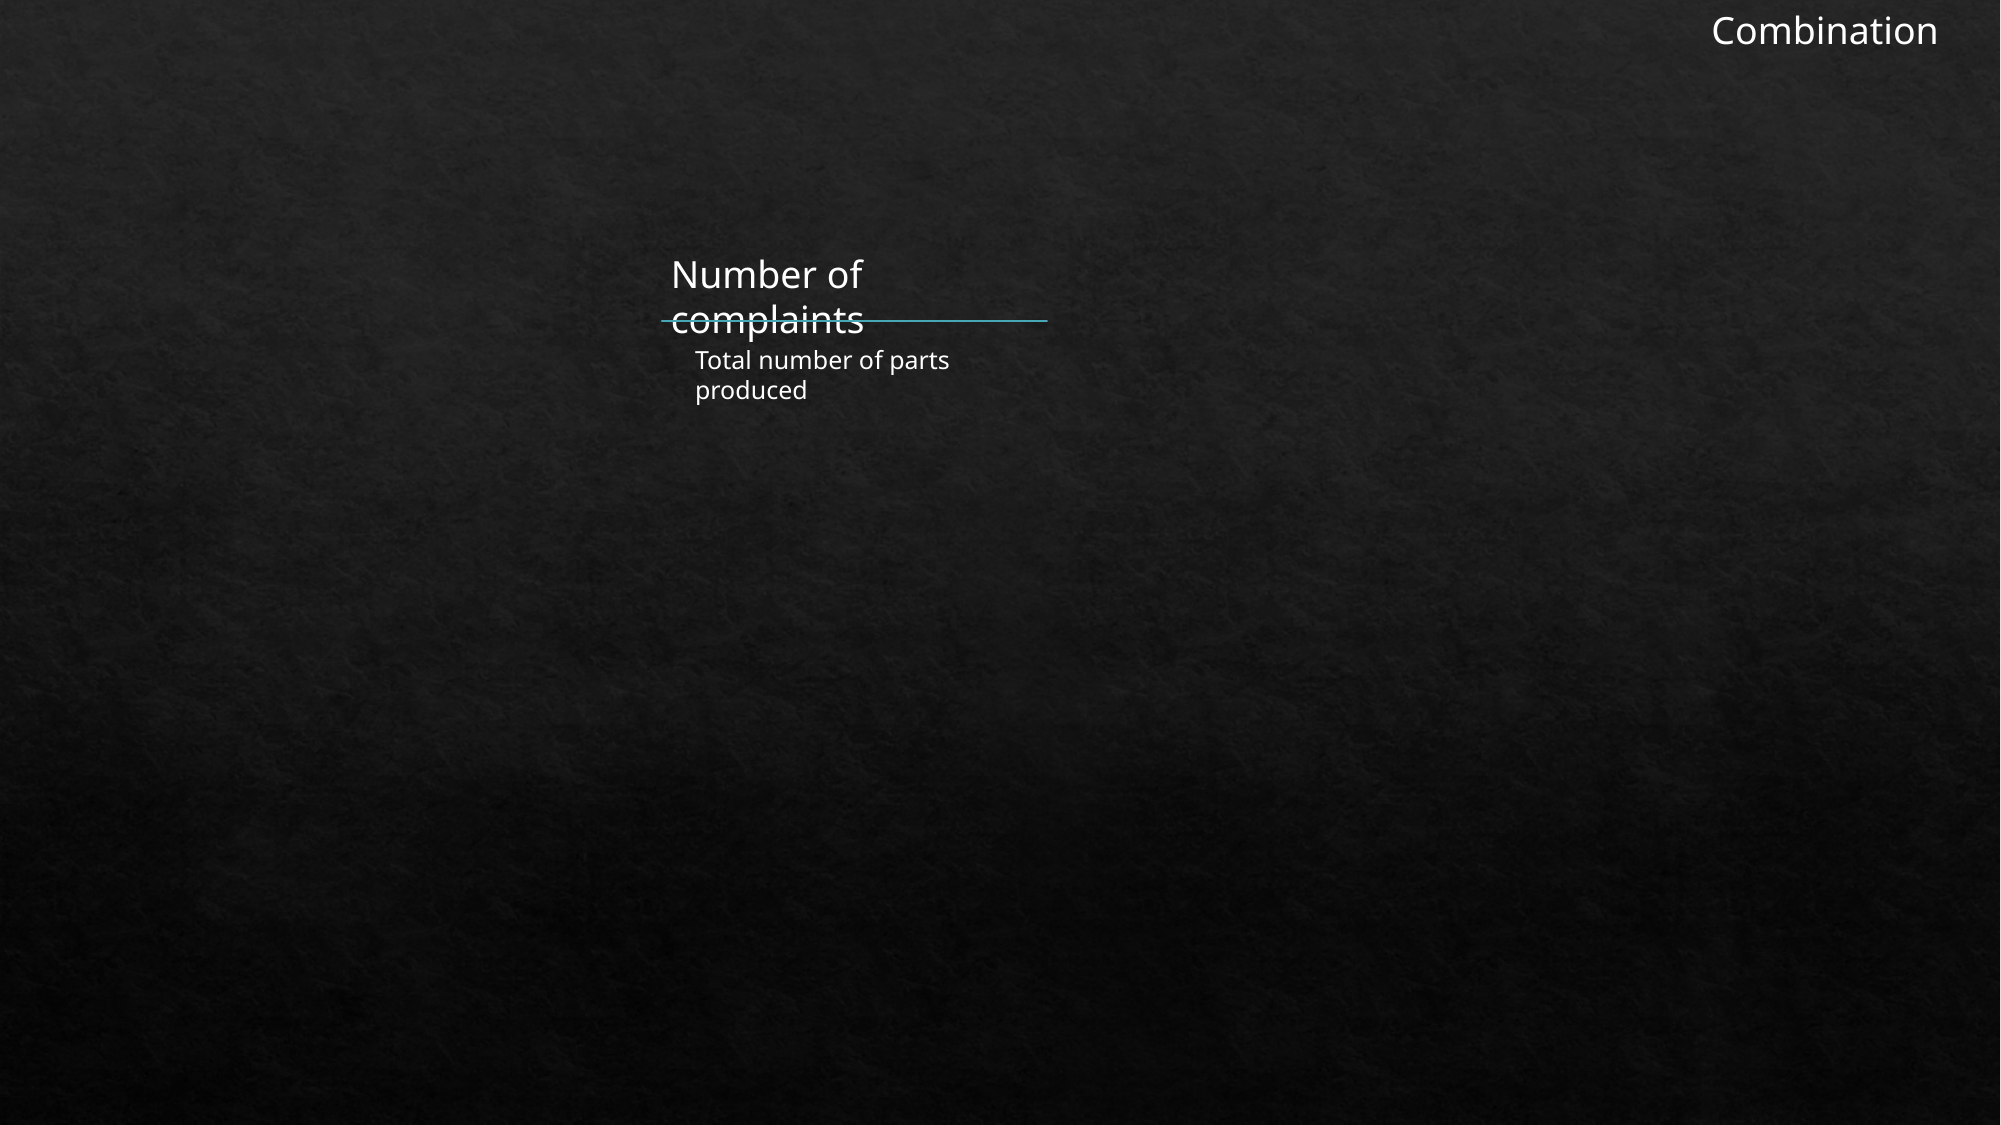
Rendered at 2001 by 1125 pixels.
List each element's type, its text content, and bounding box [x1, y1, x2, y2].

text_box Total number of parts produced [680, 337, 1053, 412]
text_box Number of complaints [656, 243, 1053, 349]
text_box Combination [1696, 0, 2000, 60]
